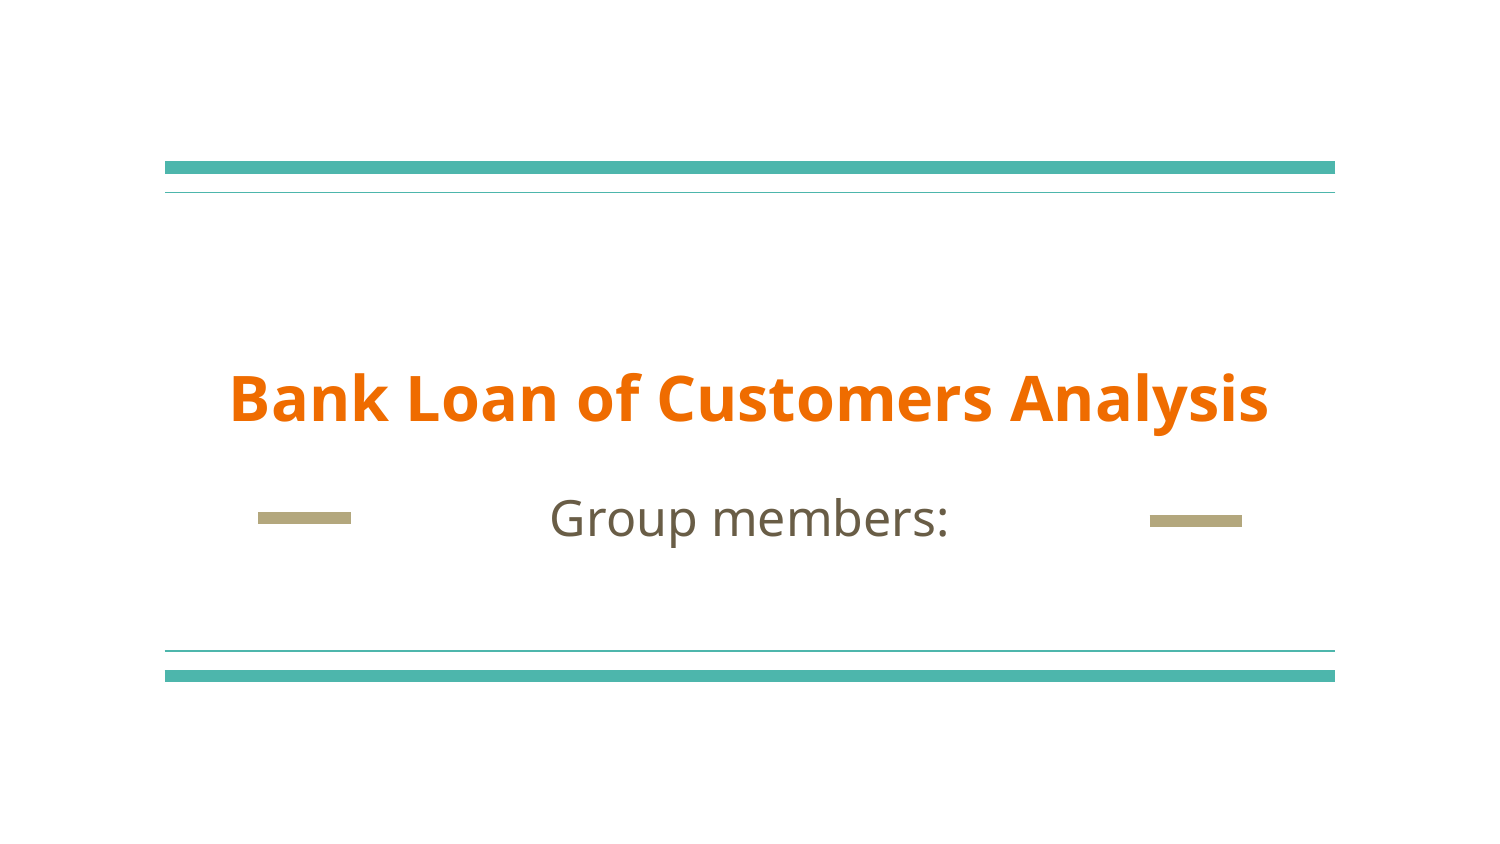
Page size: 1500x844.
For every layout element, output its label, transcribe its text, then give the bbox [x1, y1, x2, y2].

subtitle Group members: [350, 467, 1150, 598]
title Bank Loan of Customers Analysis [164, 287, 1336, 456]
